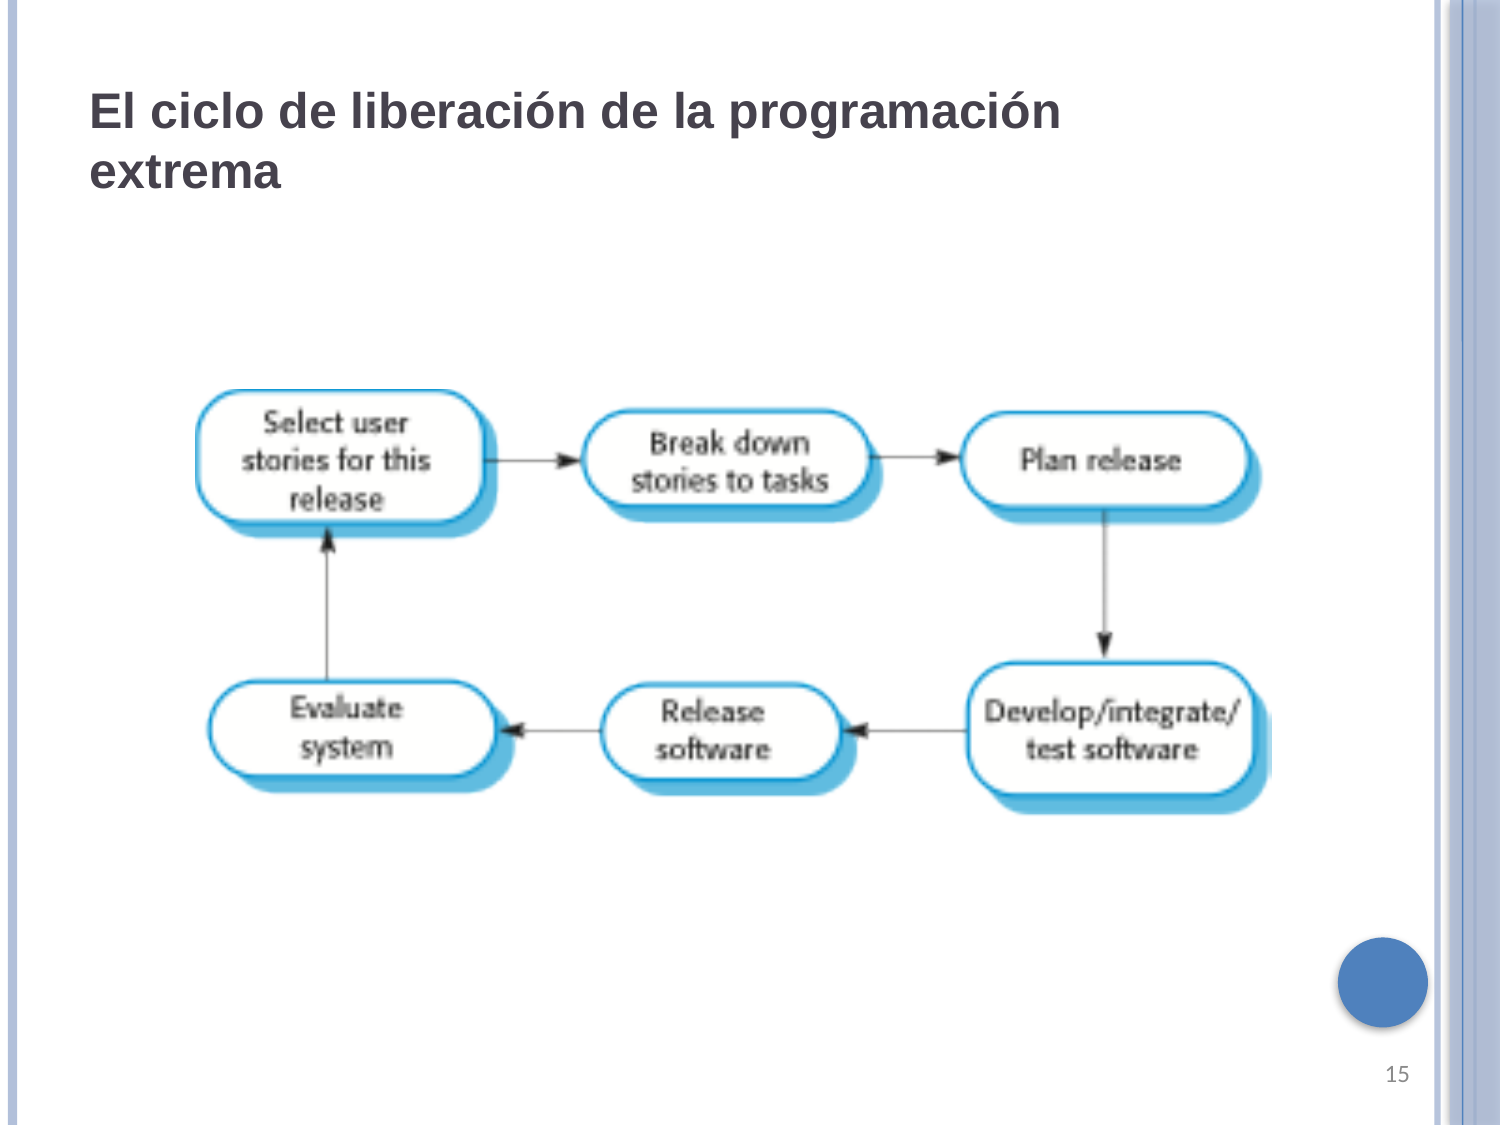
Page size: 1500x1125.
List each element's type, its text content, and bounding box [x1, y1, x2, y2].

text_box 15 [1074, 1042, 1425, 1103]
picture [194, 388, 1272, 859]
text_box El ciclo de liberación de la programación extrema [74, 45, 1272, 233]
